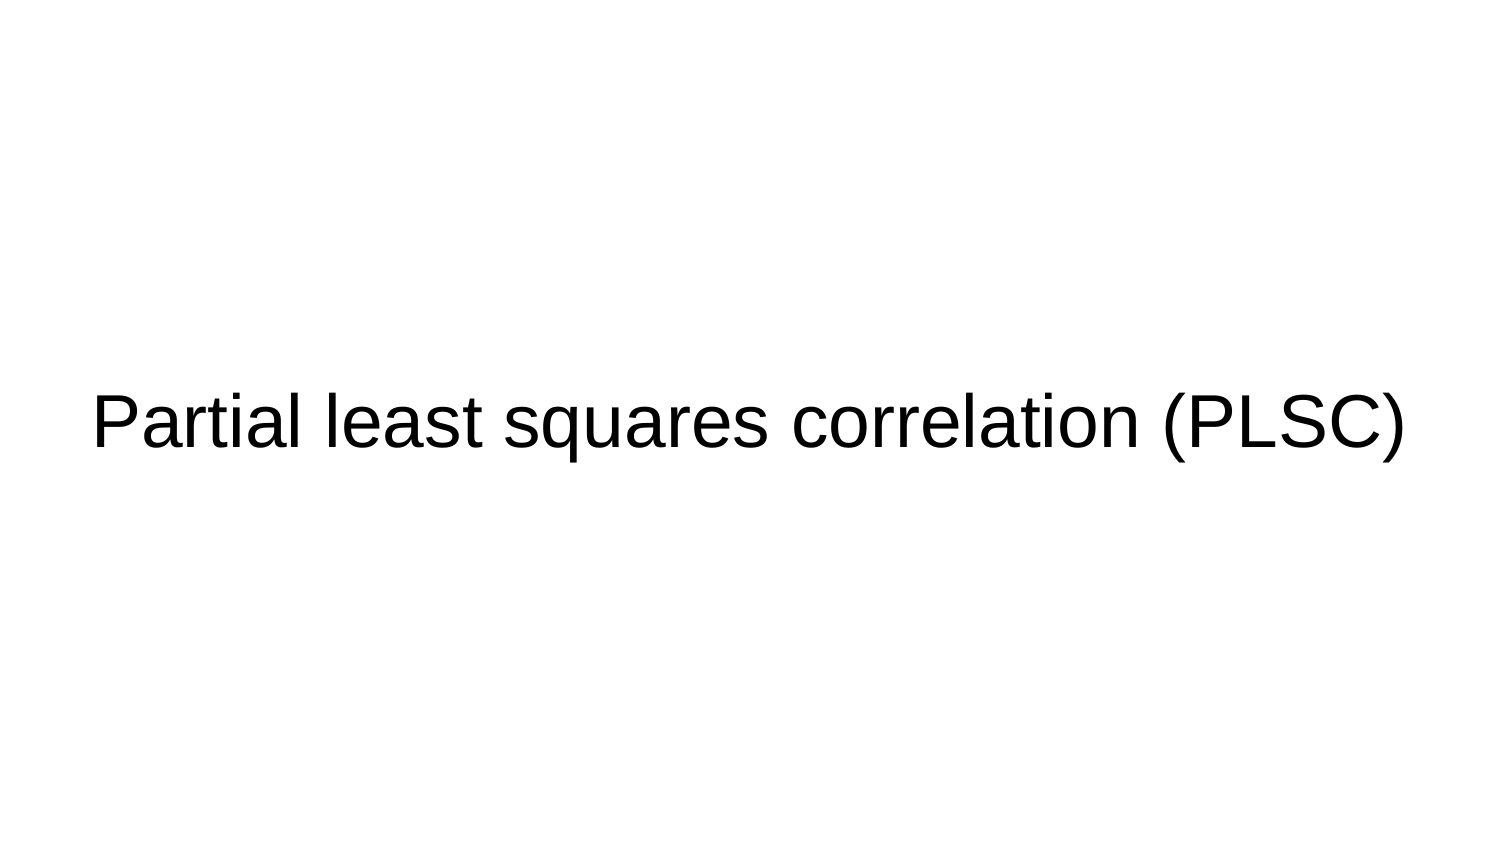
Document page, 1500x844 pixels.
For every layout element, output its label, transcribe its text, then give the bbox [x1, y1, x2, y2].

title Partial least squares correlation (PLSC) [51, 352, 1449, 491]
